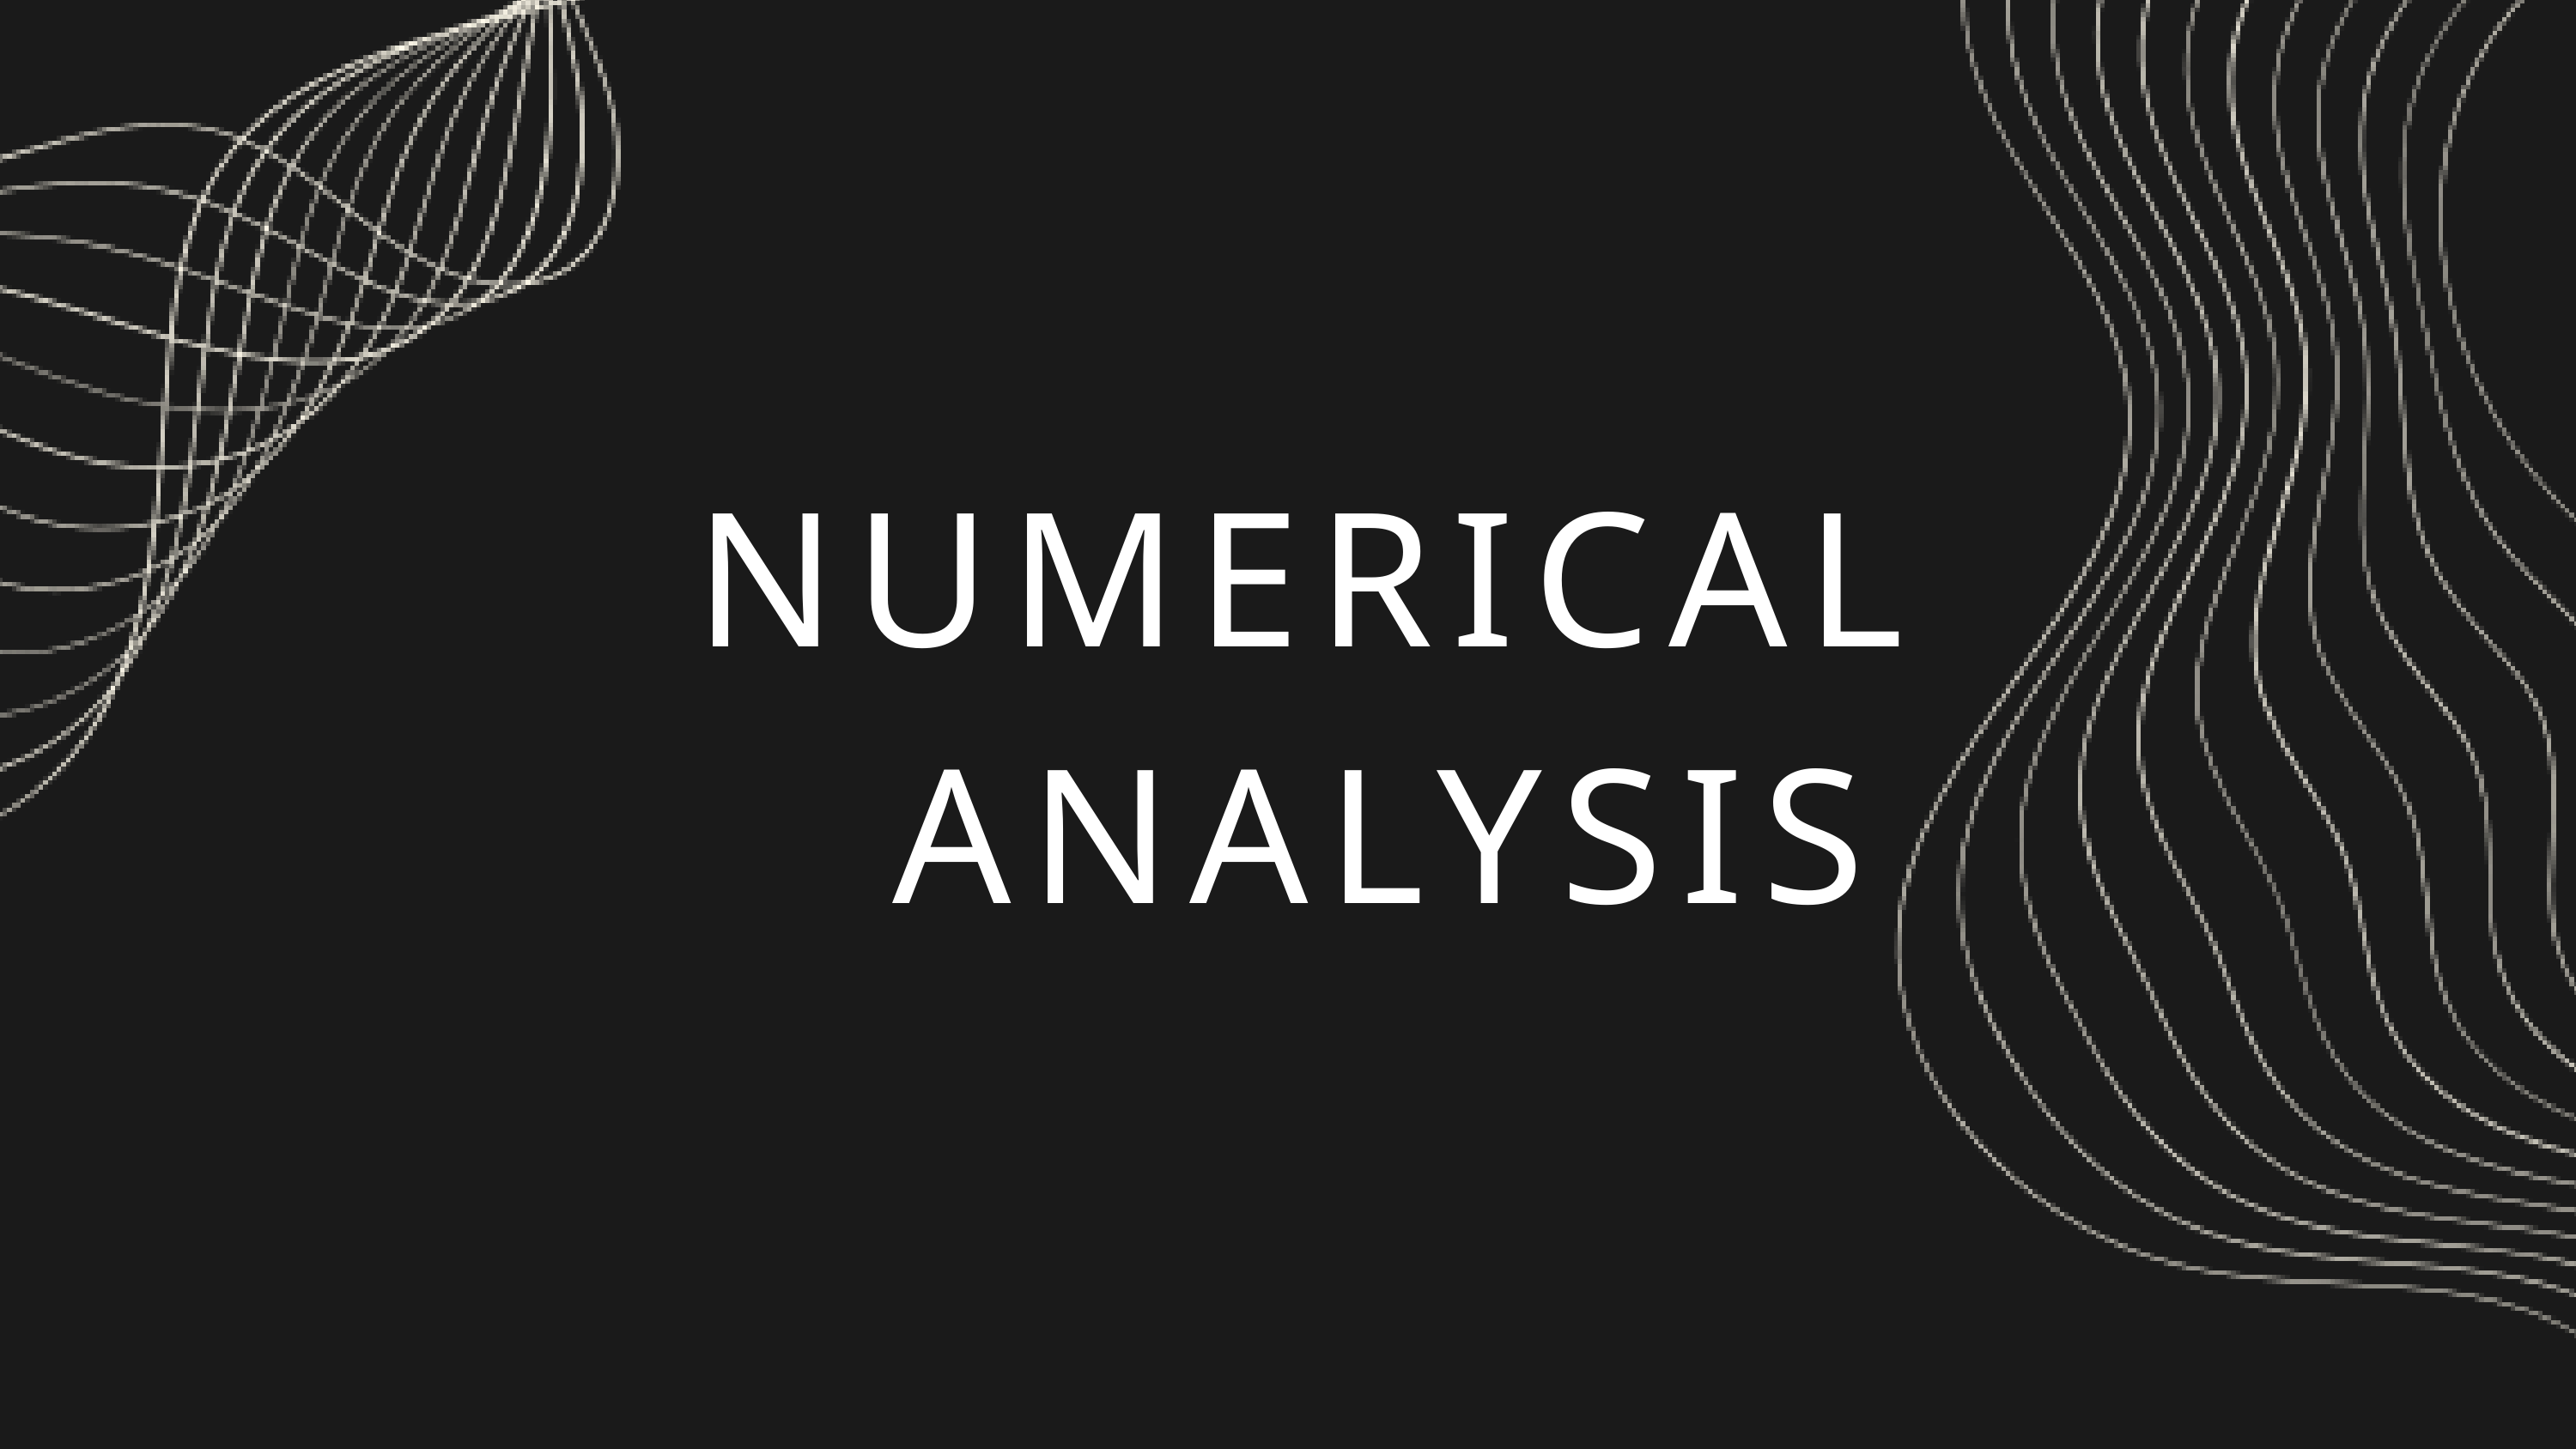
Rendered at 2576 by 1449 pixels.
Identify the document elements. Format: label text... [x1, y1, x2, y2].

text_box [0, 0, 1081, 844]
text_box NUMERICAL ANALYSIS [228, 427, 1893, 941]
text_box [1893, 0, 2576, 1449]
